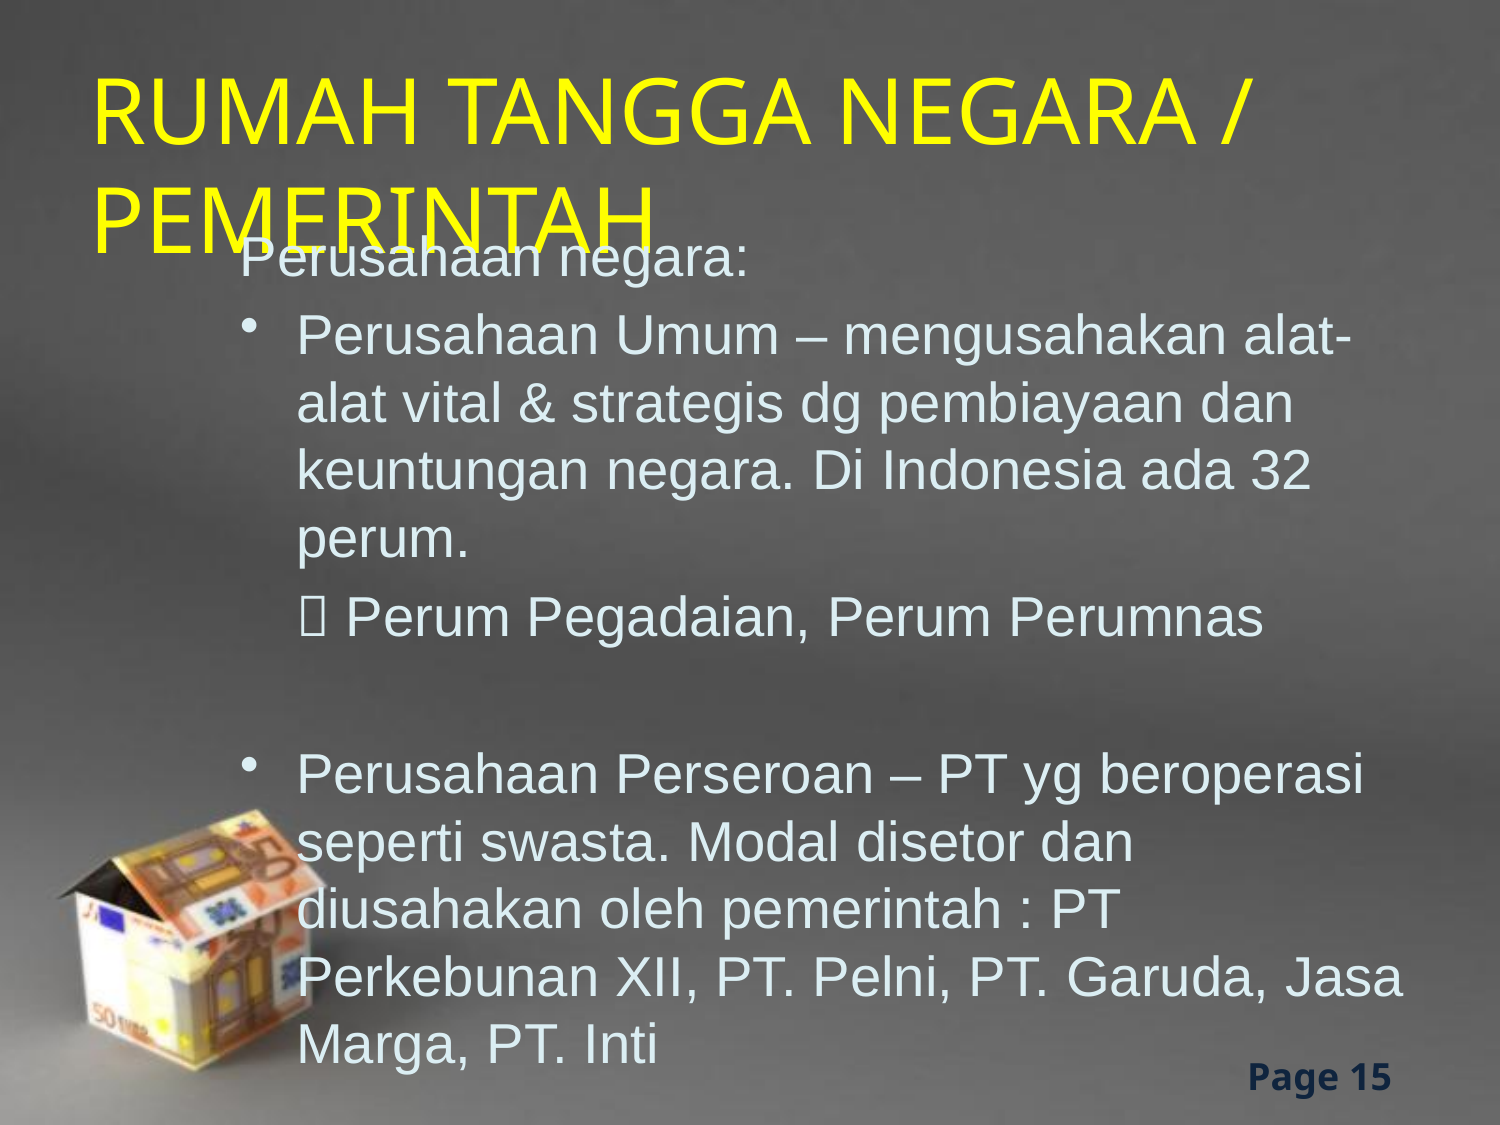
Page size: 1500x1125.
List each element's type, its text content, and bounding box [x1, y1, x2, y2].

picture [0, 0, 1500, 1125]
title RUMAH TANGGA NEGARA / PEMERINTAH [75, 45, 1425, 233]
list Perusahaan negara: Perusahaan Umum – mengusahakan alat-alat vital & strategis dg pembiayaan dan keuntungan negara. Di Indonesia ada 32 perum.  Perum Pegadaian, Perum Perumnas Perusahaan Perseroan – PT yg beroperasi seperti swasta. Modal disetor dan diusahakan oleh pemerintah : PT Perkebunan XII, PT. Pelni, PT. Garuda, Jasa Marga, PT. Inti [225, 212, 1425, 1025]
